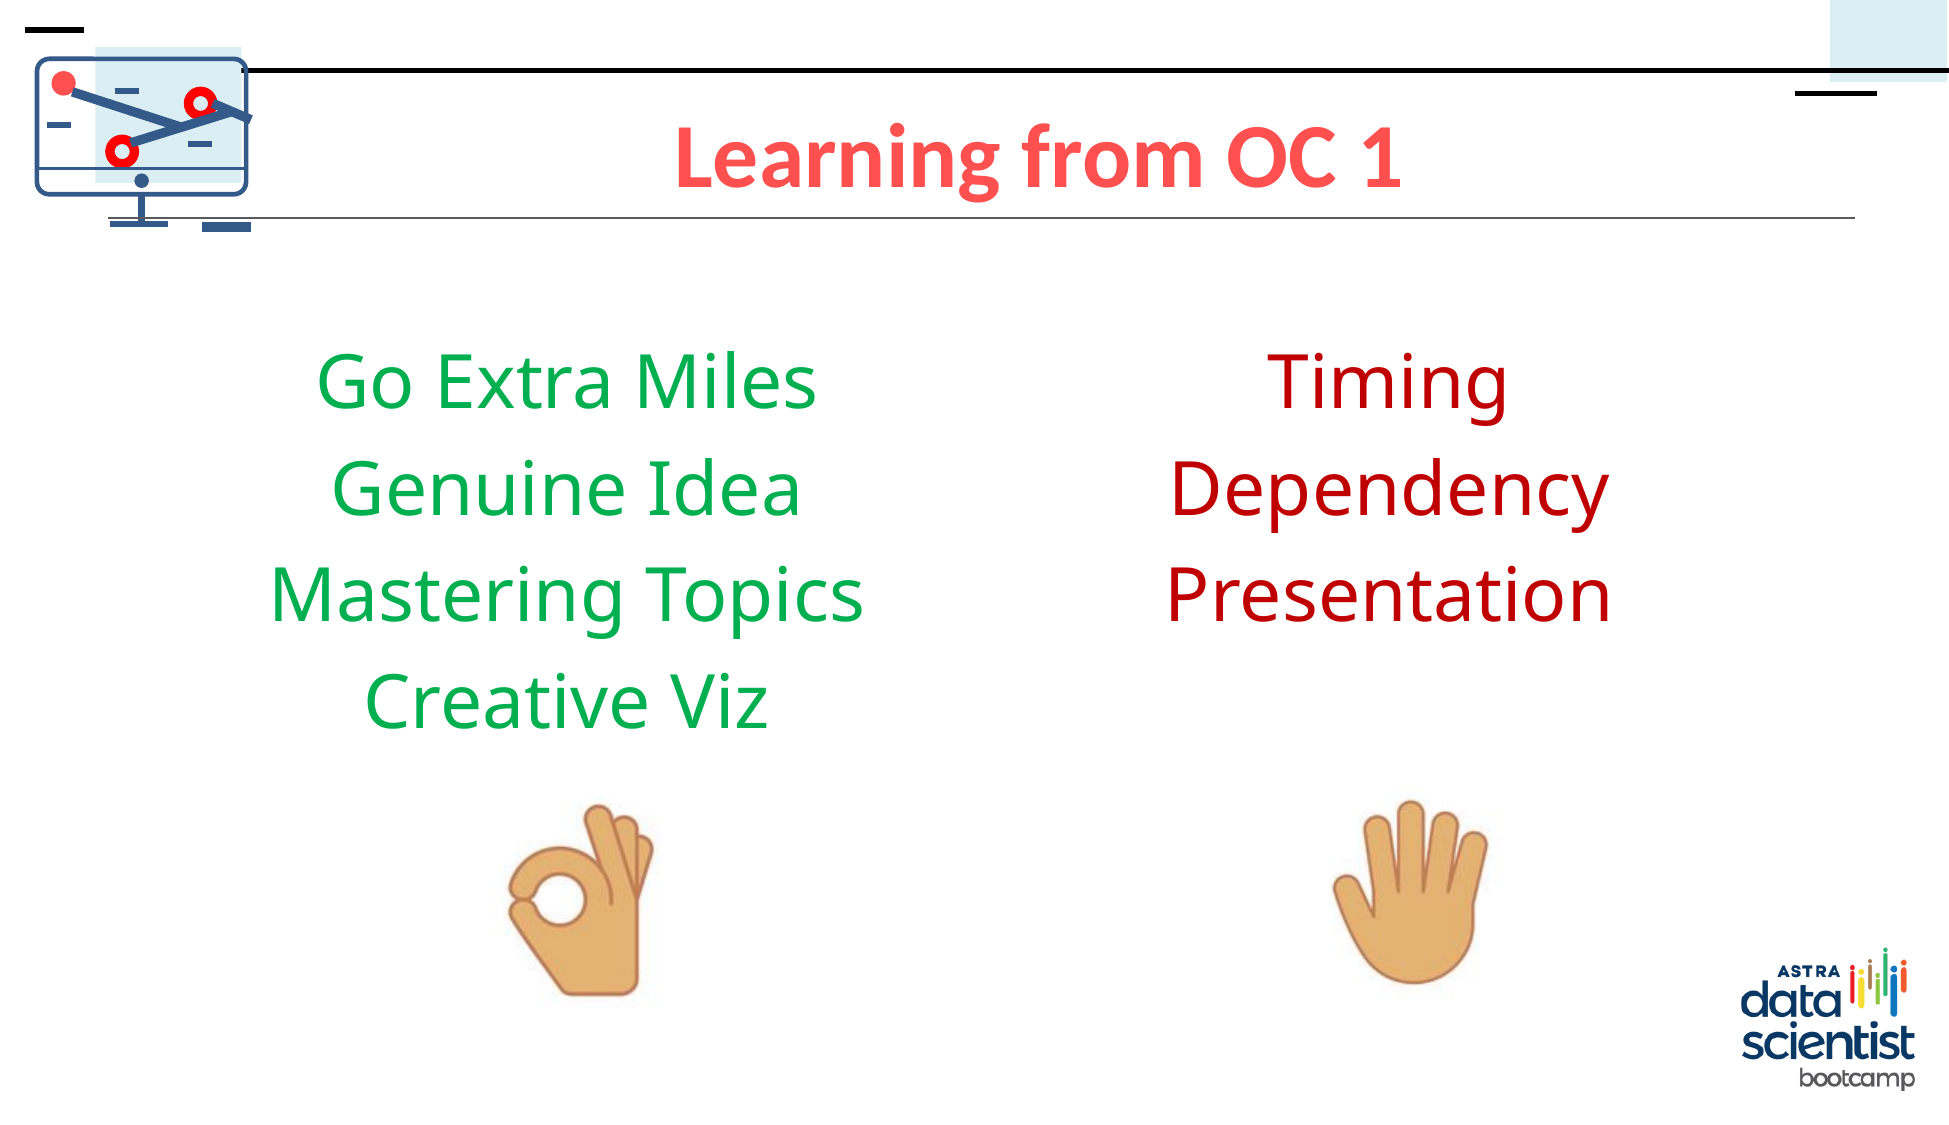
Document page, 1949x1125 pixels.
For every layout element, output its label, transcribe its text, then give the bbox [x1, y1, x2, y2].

text_box Timing Dependency Presentation [974, 326, 1805, 408]
picture [489, 797, 668, 1011]
picture [1328, 786, 1507, 1001]
text_box Go Extra Miles Genuine Idea Mastering Topics Creative Viz [242, 326, 892, 408]
text_box Learning from OC 1 [301, 69, 1778, 217]
picture [1724, 937, 1931, 1106]
